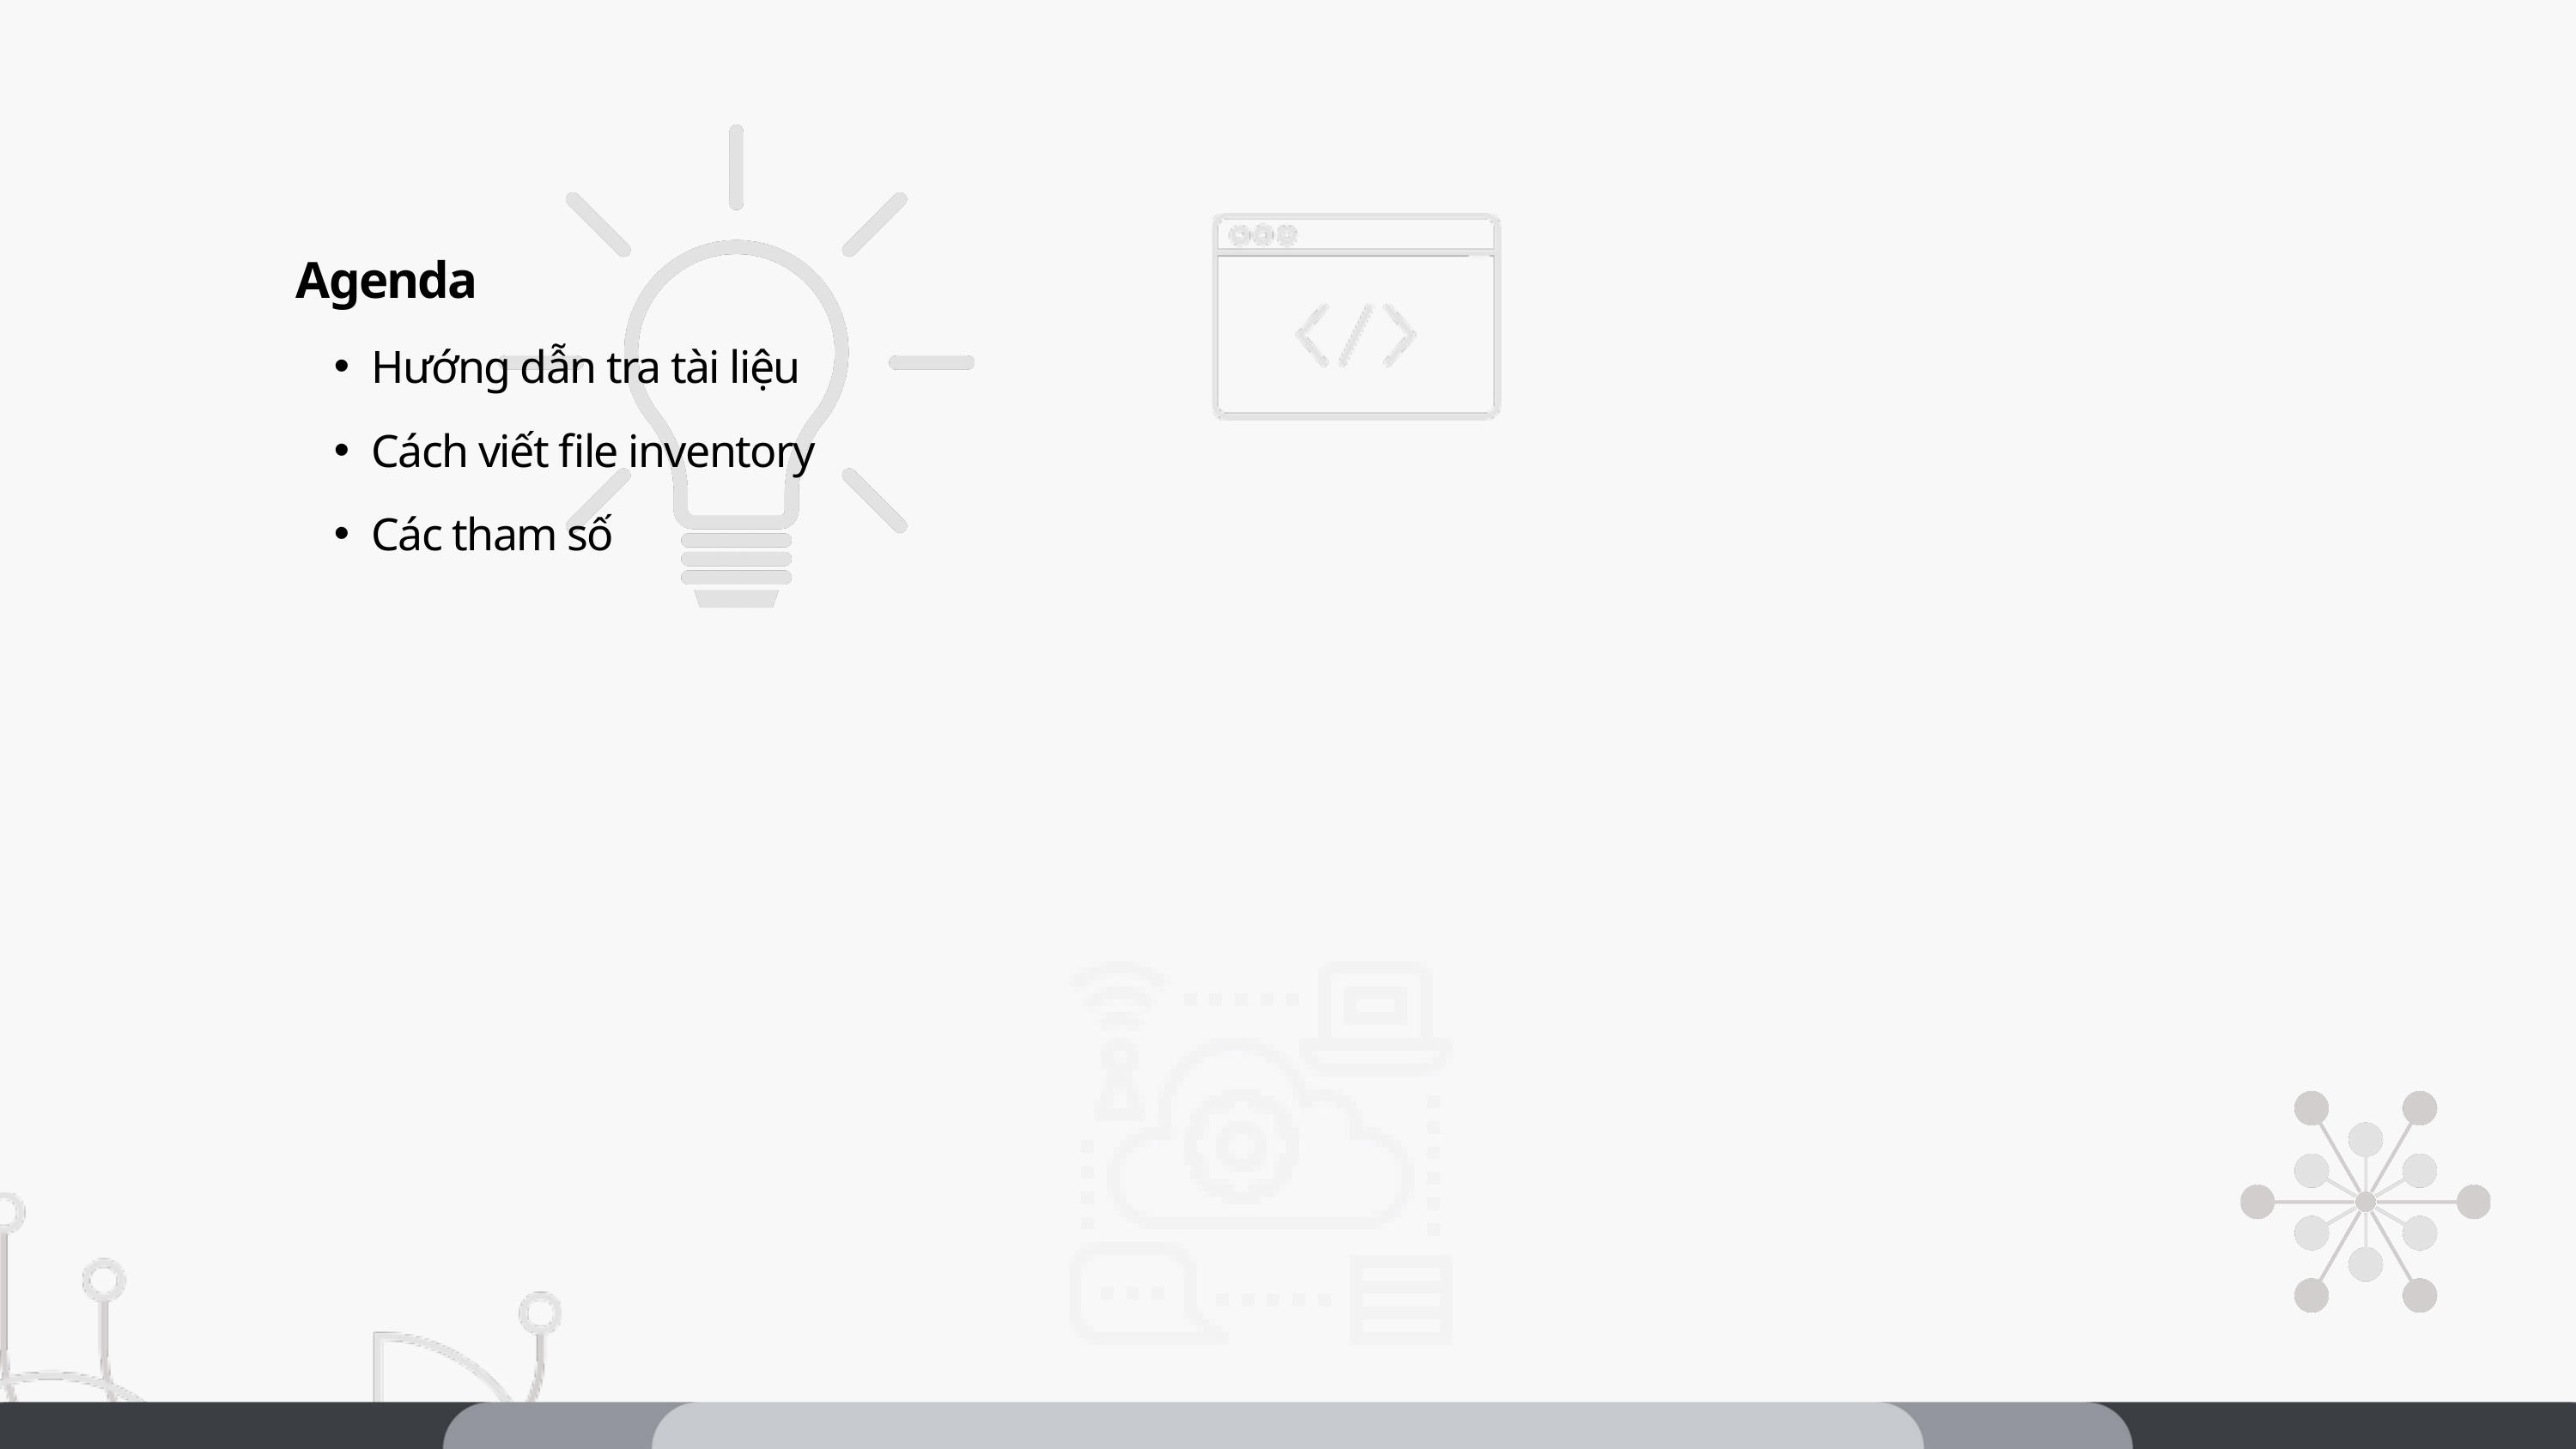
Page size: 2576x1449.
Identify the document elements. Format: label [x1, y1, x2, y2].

text_box [2494, 1389, 2576, 1449]
text_box [0, 124, 2491, 1449]
